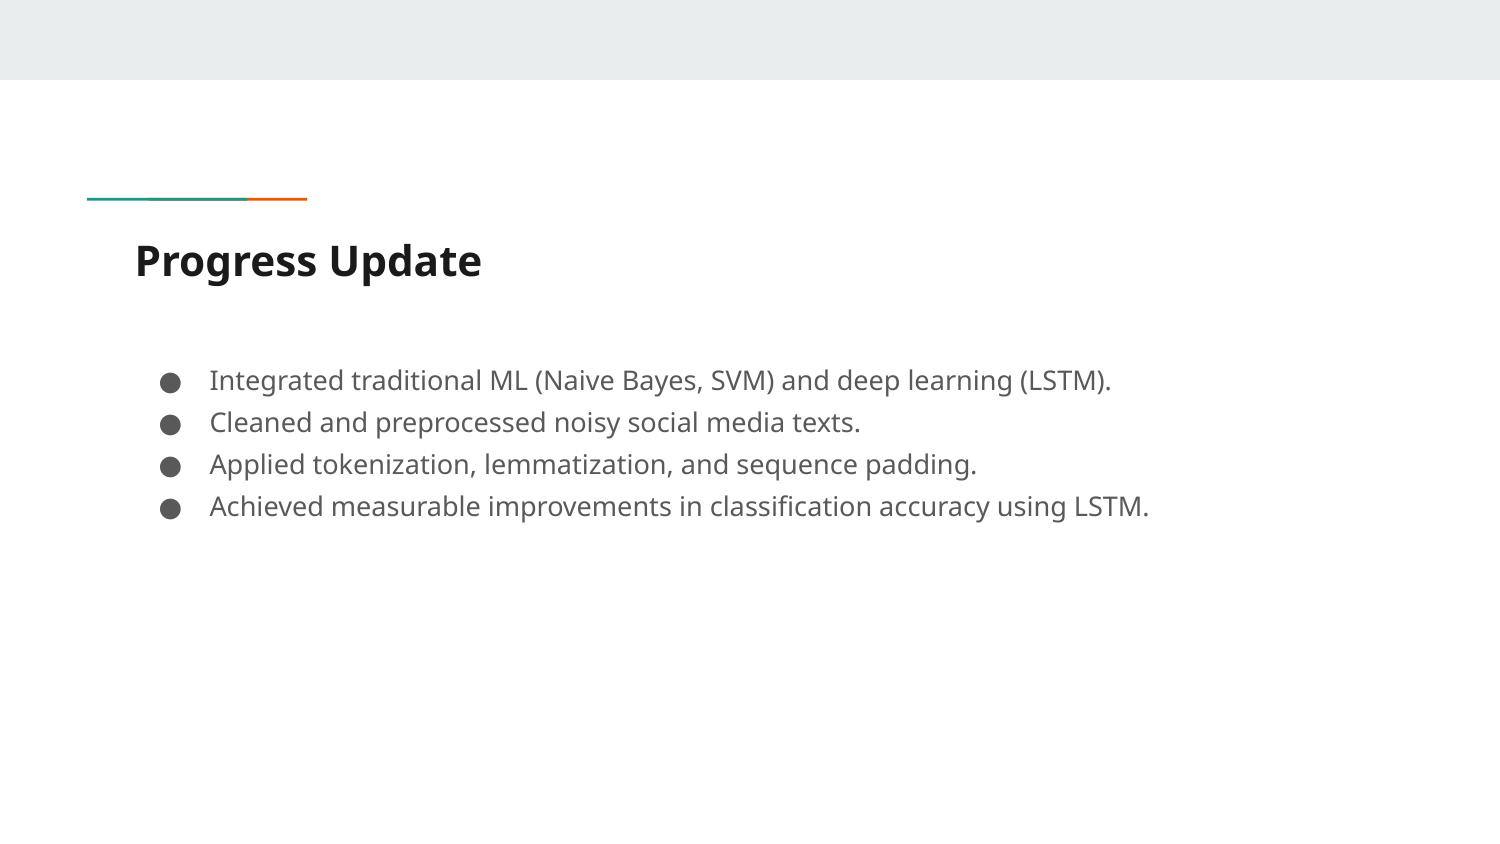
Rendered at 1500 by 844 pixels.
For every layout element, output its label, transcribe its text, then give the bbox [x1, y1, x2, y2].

title Progress Update [119, 216, 1381, 305]
list Integrated traditional ML (Naive Bayes, SVM) and deep learning (LSTM). Cleaned and preprocessed noisy social media texts. Applied tokenization, lemmatization, and sequence padding. Achieved measurable improvements in classification accuracy using LSTM. [119, 341, 1381, 712]
